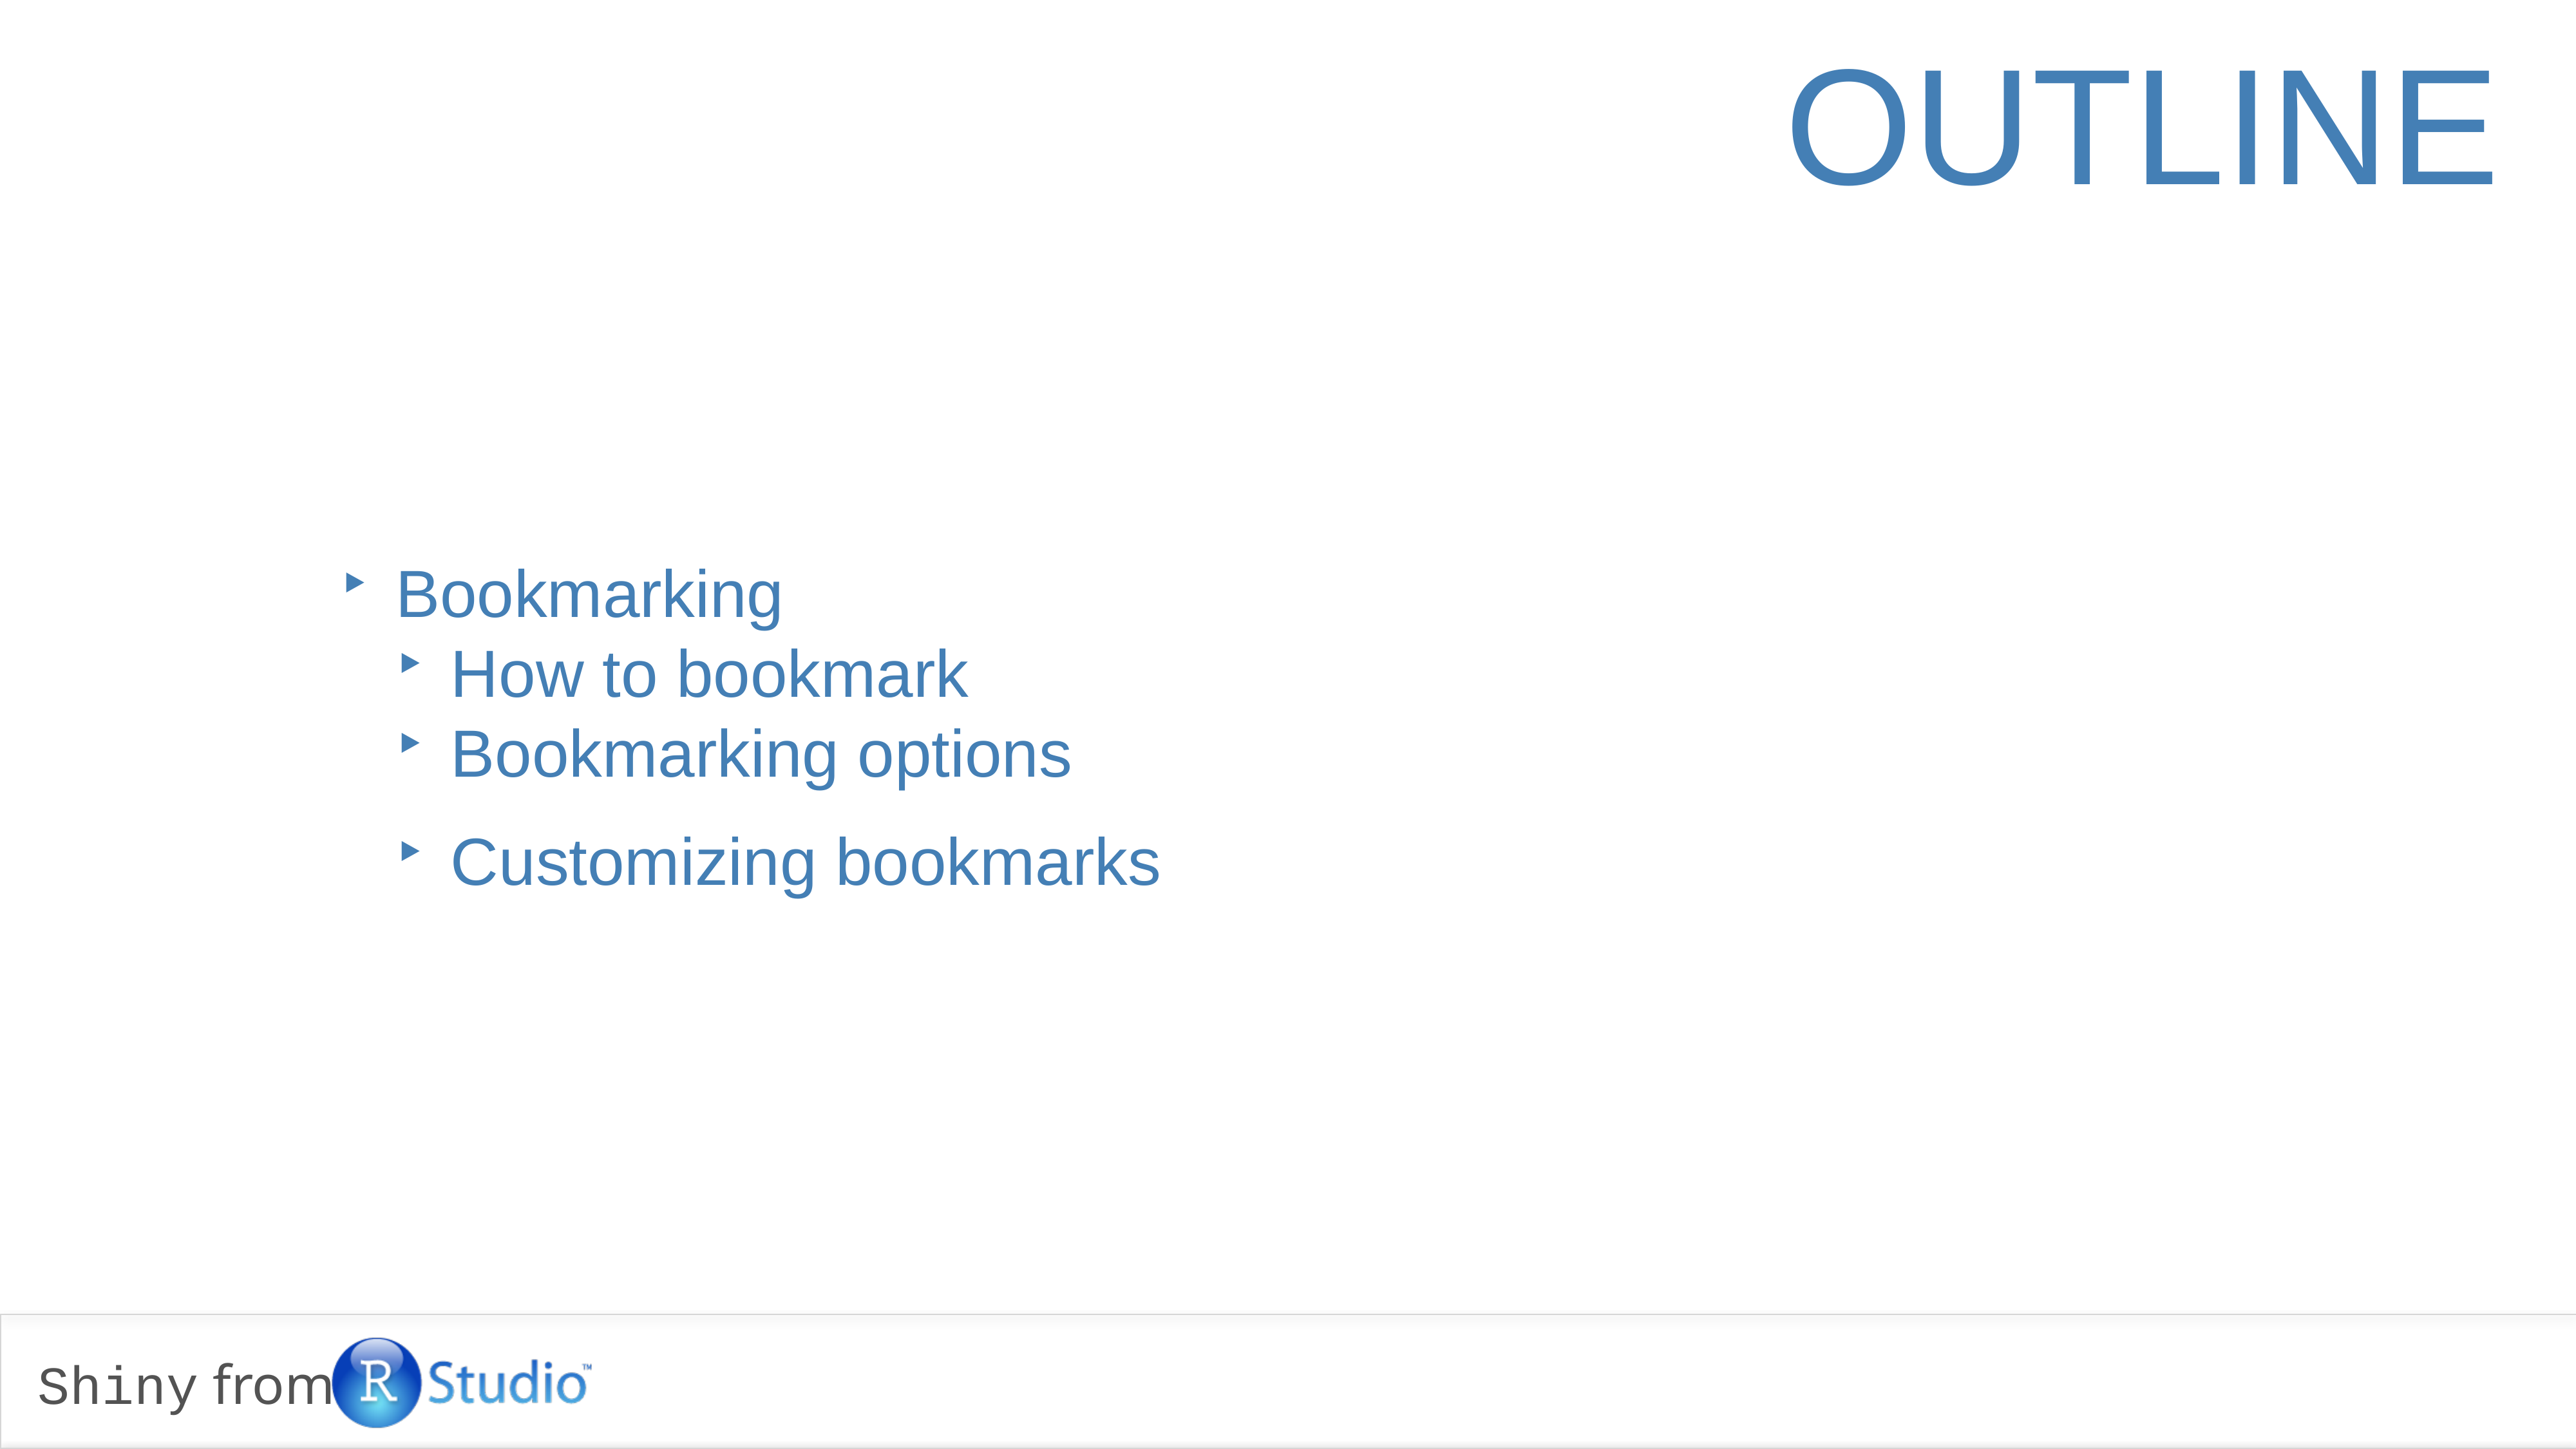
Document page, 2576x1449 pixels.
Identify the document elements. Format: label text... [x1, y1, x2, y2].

list Bookmarking How to bookmark Bookmarking options Customizing bookmarks [332, 243, 2244, 1206]
picture [331, 1337, 600, 1429]
